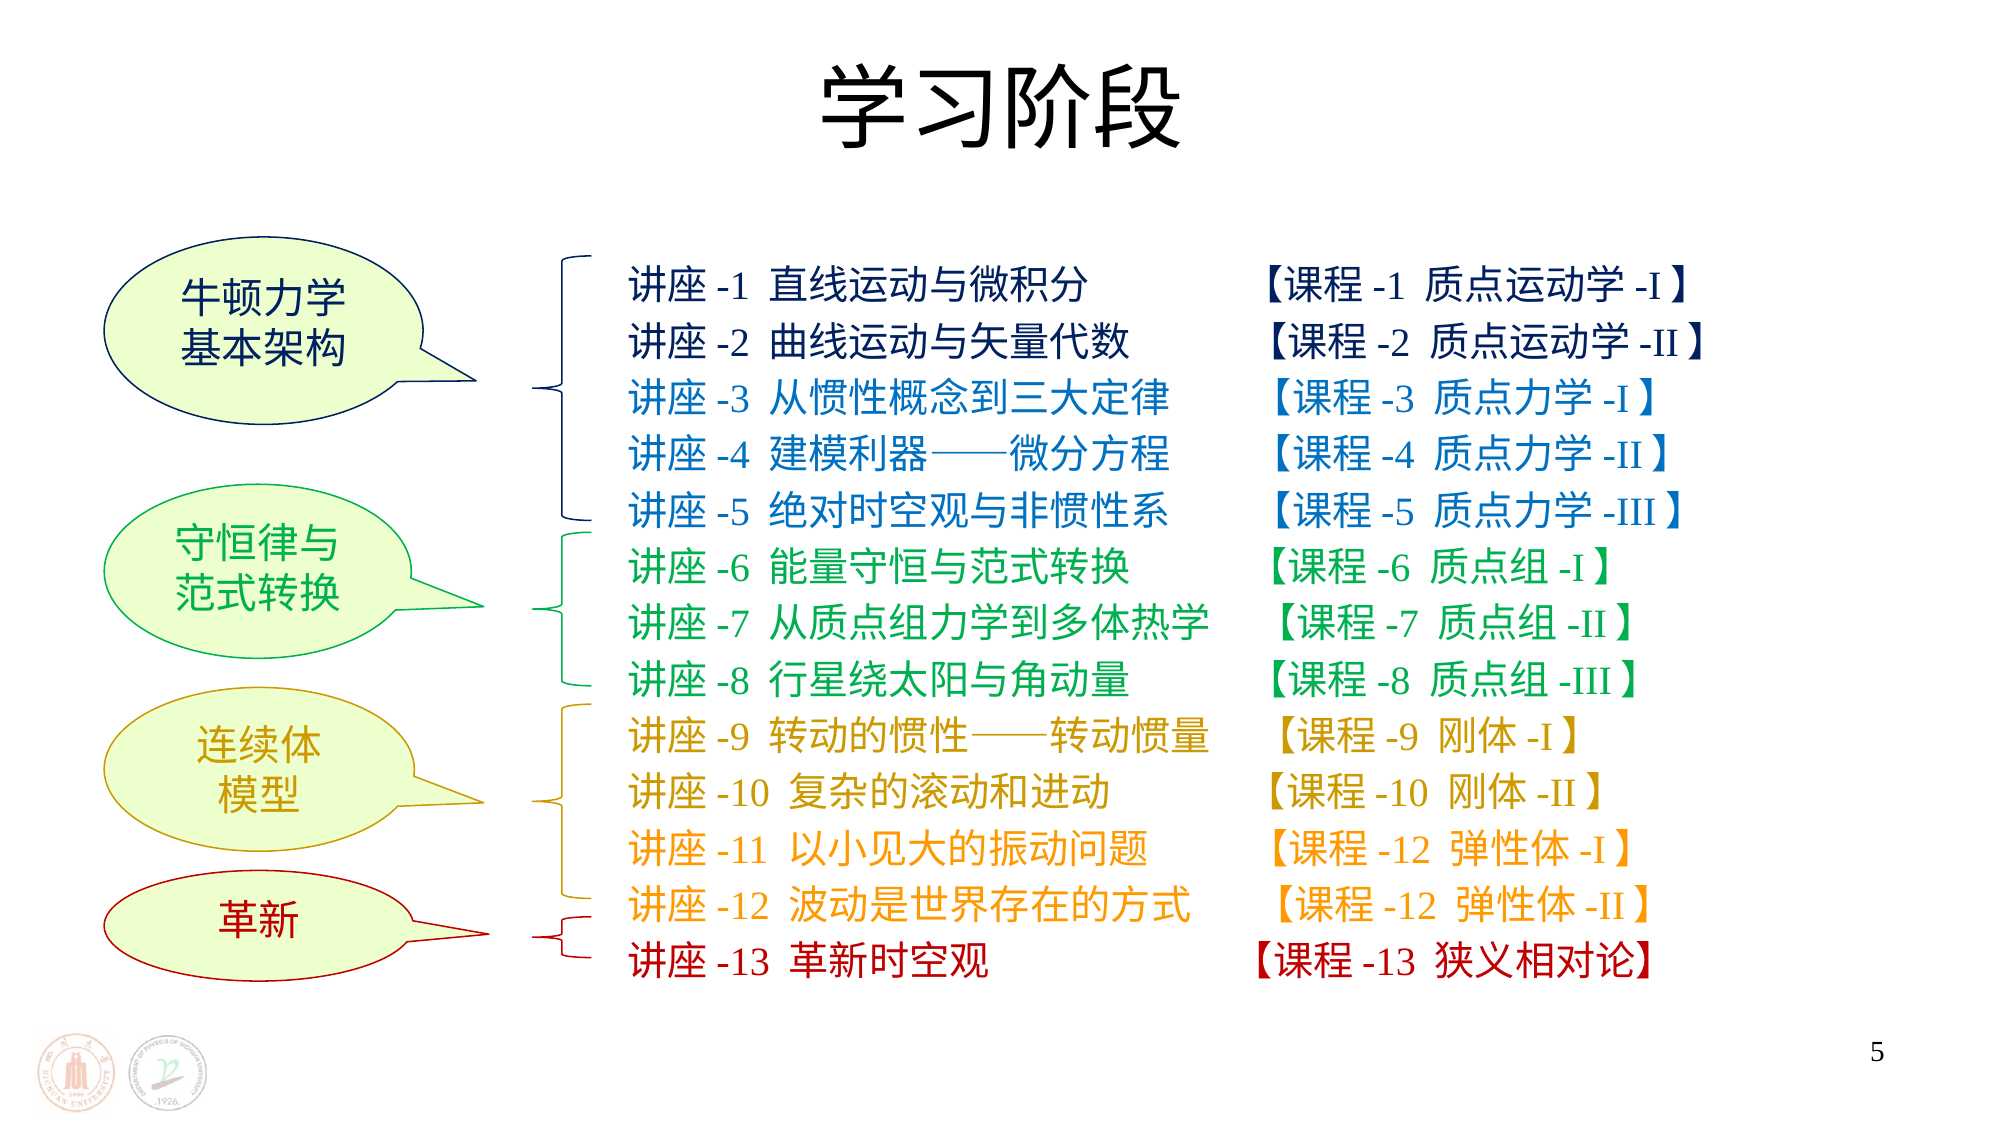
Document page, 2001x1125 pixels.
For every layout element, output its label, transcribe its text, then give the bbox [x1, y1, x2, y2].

text_box [532, 255, 592, 521]
text_box 革新 [104, 870, 489, 982]
list 讲座-1 直线运动与微积分 【课程-1 质点运动学-I】 讲座-2 曲线运动与矢量代数 【课程-2 质点运动学-II】 讲座-3 从惯性概念到三大定律 【课程-3 质点力学-I】 讲座-4 建模利器——微分方程 【课程-4 质点力学-II】 讲座-5 绝对时空观与非惯性系 【课程-5 质点力学-III】 讲座-6 能量守恒与范式转换 【课程-6 质点组-I】 讲座-7 从质点组力学到多体热学 【课程-7 质点组-II】 讲座-8 行星绕太阳与角动量 【课程-8 质点组-III】 讲座-9 转动的惯性——转动惯量 【课程-9 刚体-I】 讲座-10 复杂的滚动和进动 【课程-10 刚体-II】 讲座-11 以小见大的振动问题 【课程-12 弹性体-I】 讲座-12 波动是世界存在的方式 【课程-12 弹性体-II】 讲座-13 革新时空观 【课程-13 狭义相对论】 [612, 251, 1968, 995]
text_box [532, 916, 592, 958]
title 学习阶段 [101, 11, 1902, 199]
text_box [532, 704, 592, 899]
text_box 连续体 模型 [104, 687, 484, 852]
text_box 牛顿力学基本架构 [104, 236, 477, 425]
text_box [532, 532, 592, 686]
text_box 守恒律与范式转换 [104, 484, 484, 659]
slide_number 5 [1433, 1024, 1900, 1103]
